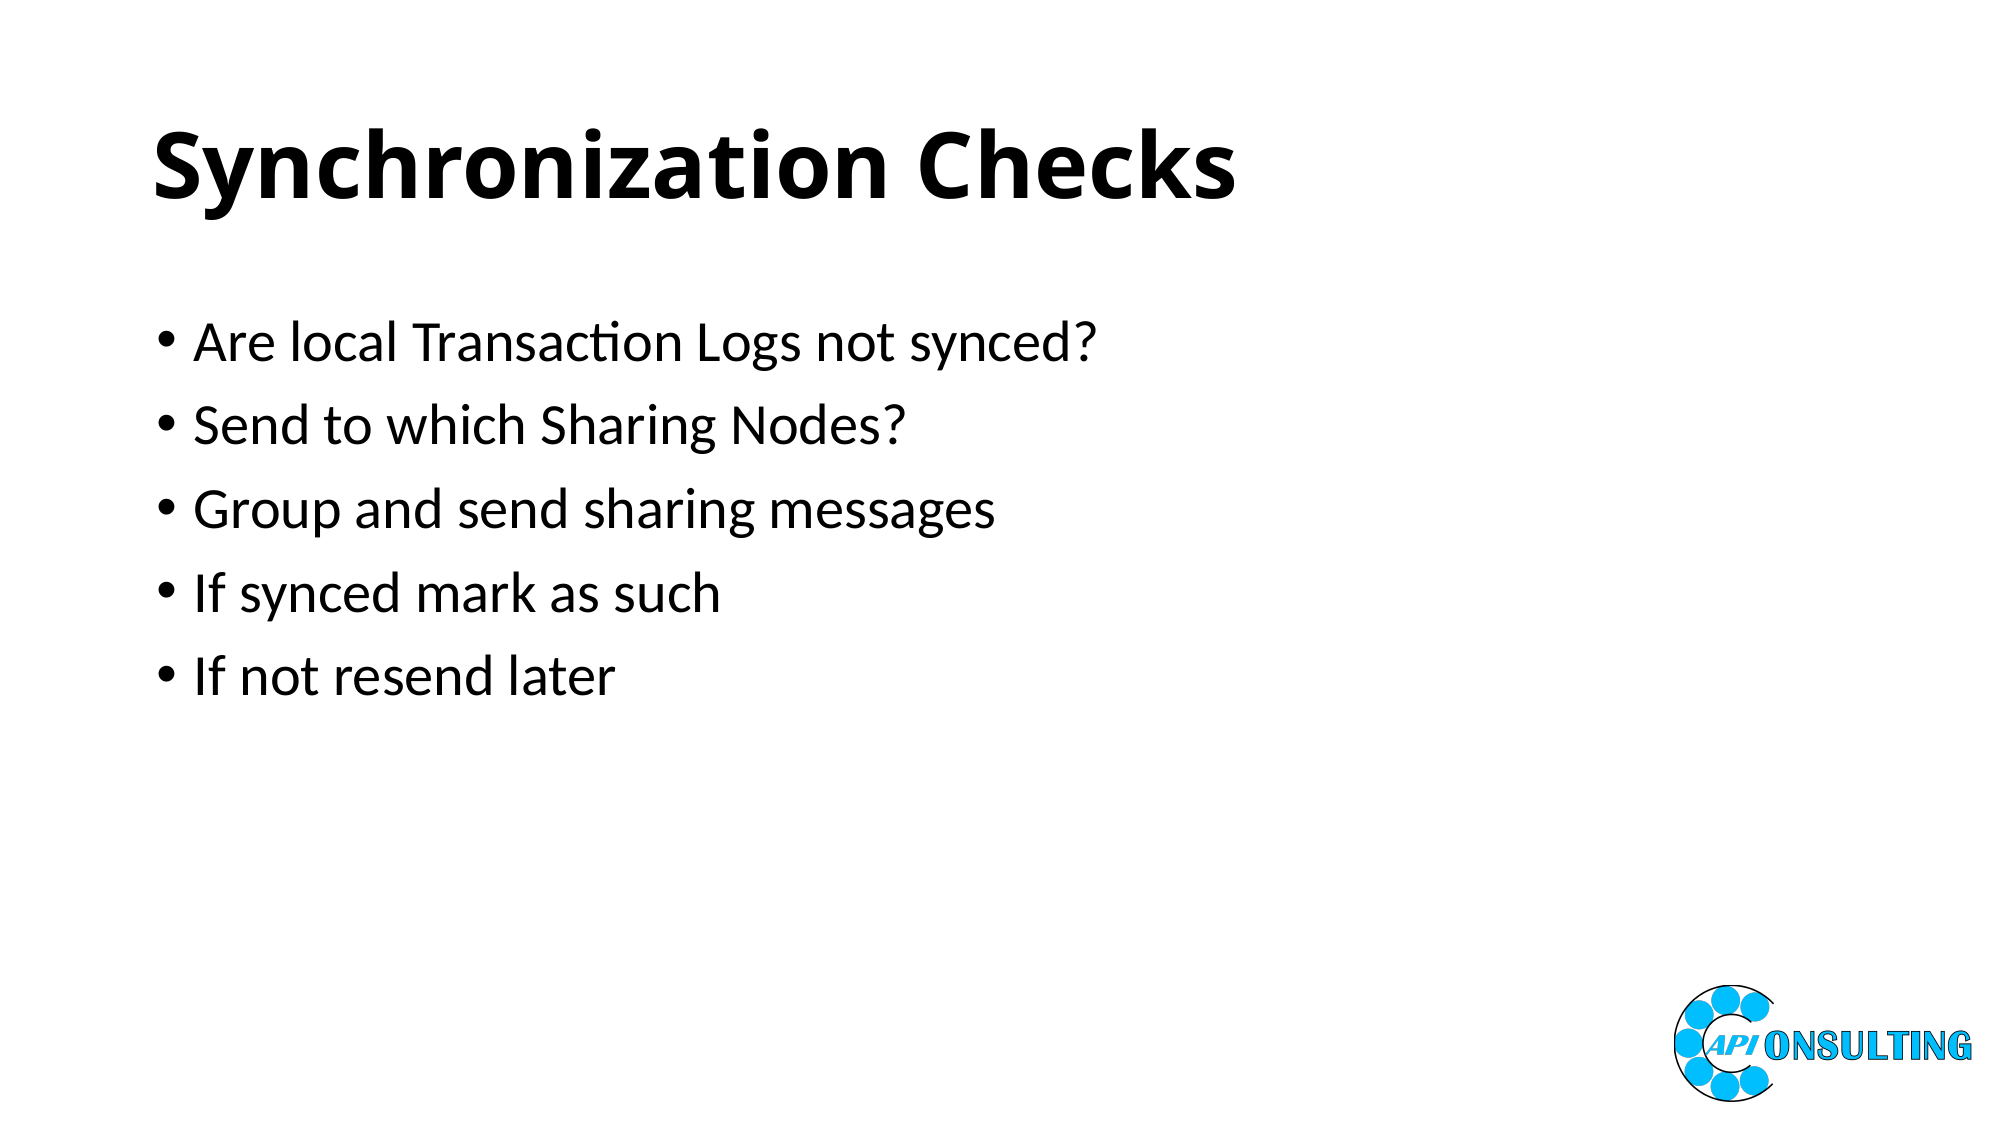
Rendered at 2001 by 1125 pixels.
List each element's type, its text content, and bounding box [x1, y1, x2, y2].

picture [1697, 985, 1973, 1102]
text_box Are local Transaction Logs not synced? Send to which Sharing Nodes? Group and send sharing messages If synced mark as such If not resend later [141, 303, 1867, 1018]
text_box Synchronization Checks [137, 59, 1863, 278]
picture [1674, 985, 1722, 1036]
picture [1674, 1050, 1726, 1102]
